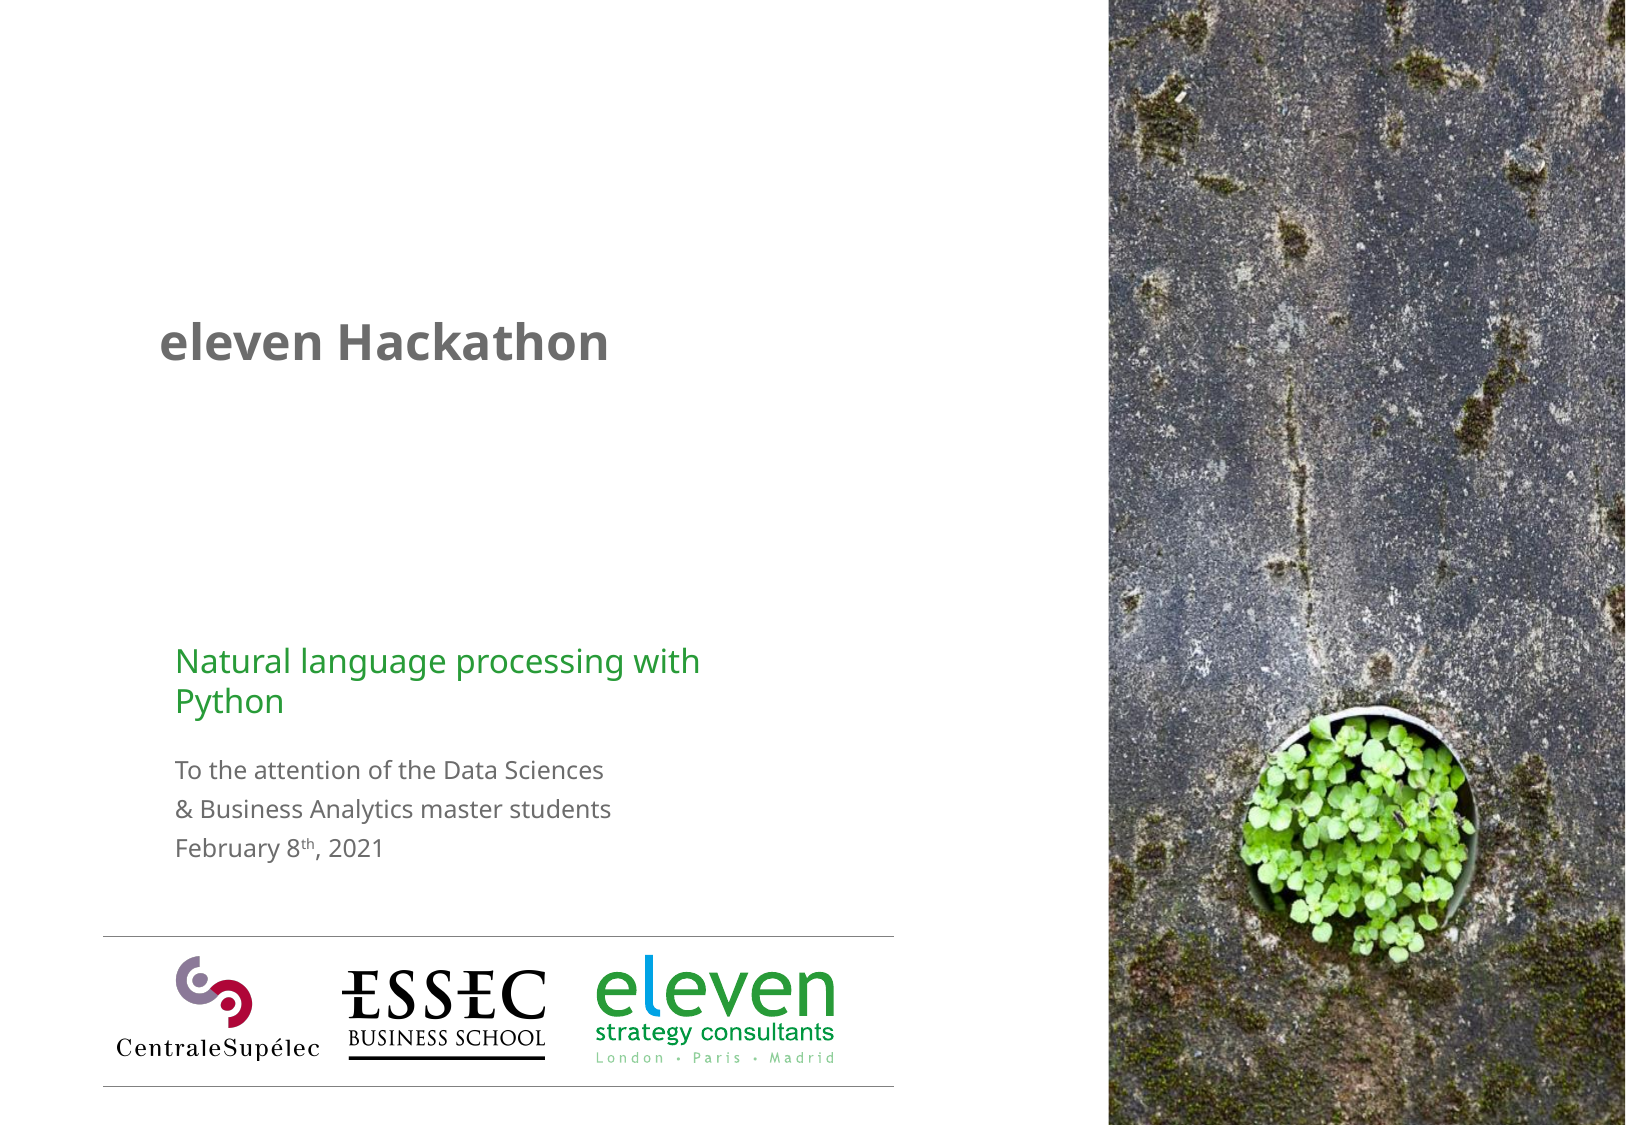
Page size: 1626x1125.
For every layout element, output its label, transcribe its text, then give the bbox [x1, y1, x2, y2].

list Natural language processing with Python [159, 633, 764, 693]
text_box [122, 949, 515, 1075]
picture [342, 970, 545, 1061]
picture [117, 956, 319, 1061]
list To the attention of the Data Sciences & Business Analytics master students February 8th, 2021 [159, 747, 764, 807]
picture [1108, 0, 1626, 1125]
title eleven Hackathon [159, 302, 1015, 379]
